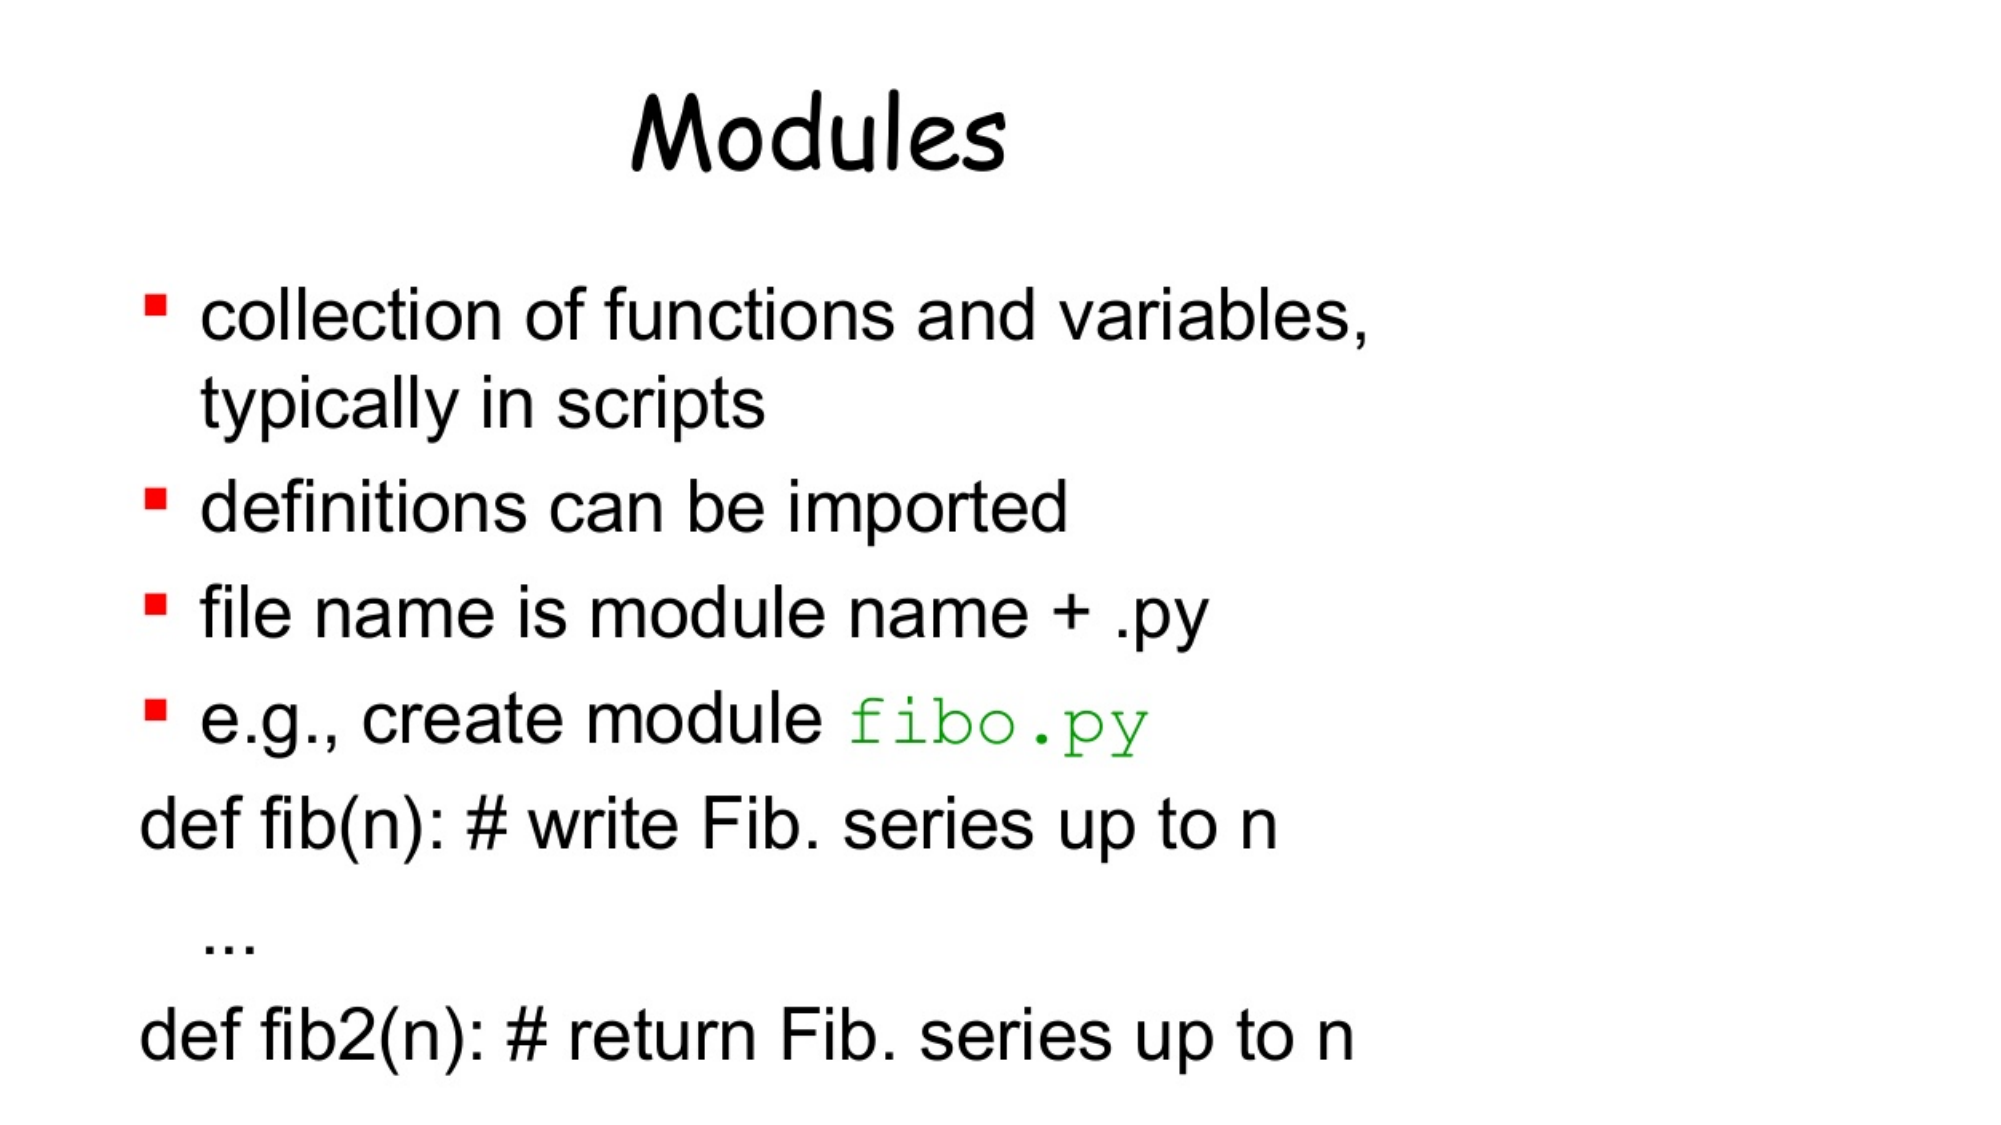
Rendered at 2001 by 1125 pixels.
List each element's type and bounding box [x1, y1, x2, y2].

picture [0, 0, 1637, 1125]
